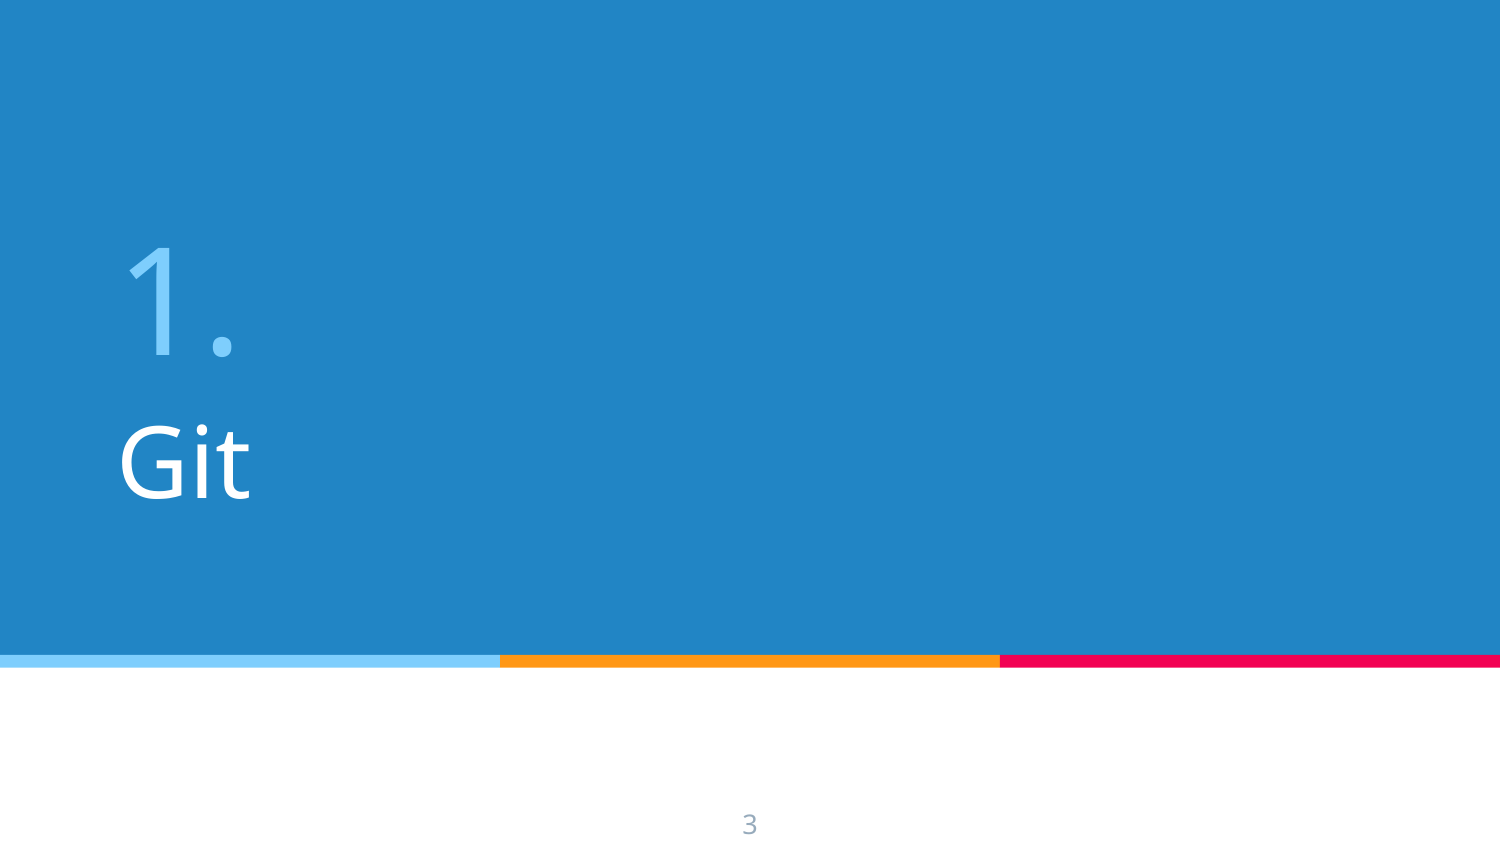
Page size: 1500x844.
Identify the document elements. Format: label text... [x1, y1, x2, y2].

slide_number 3 [0, 792, 1500, 844]
title 1. Git [101, 200, 1377, 534]
